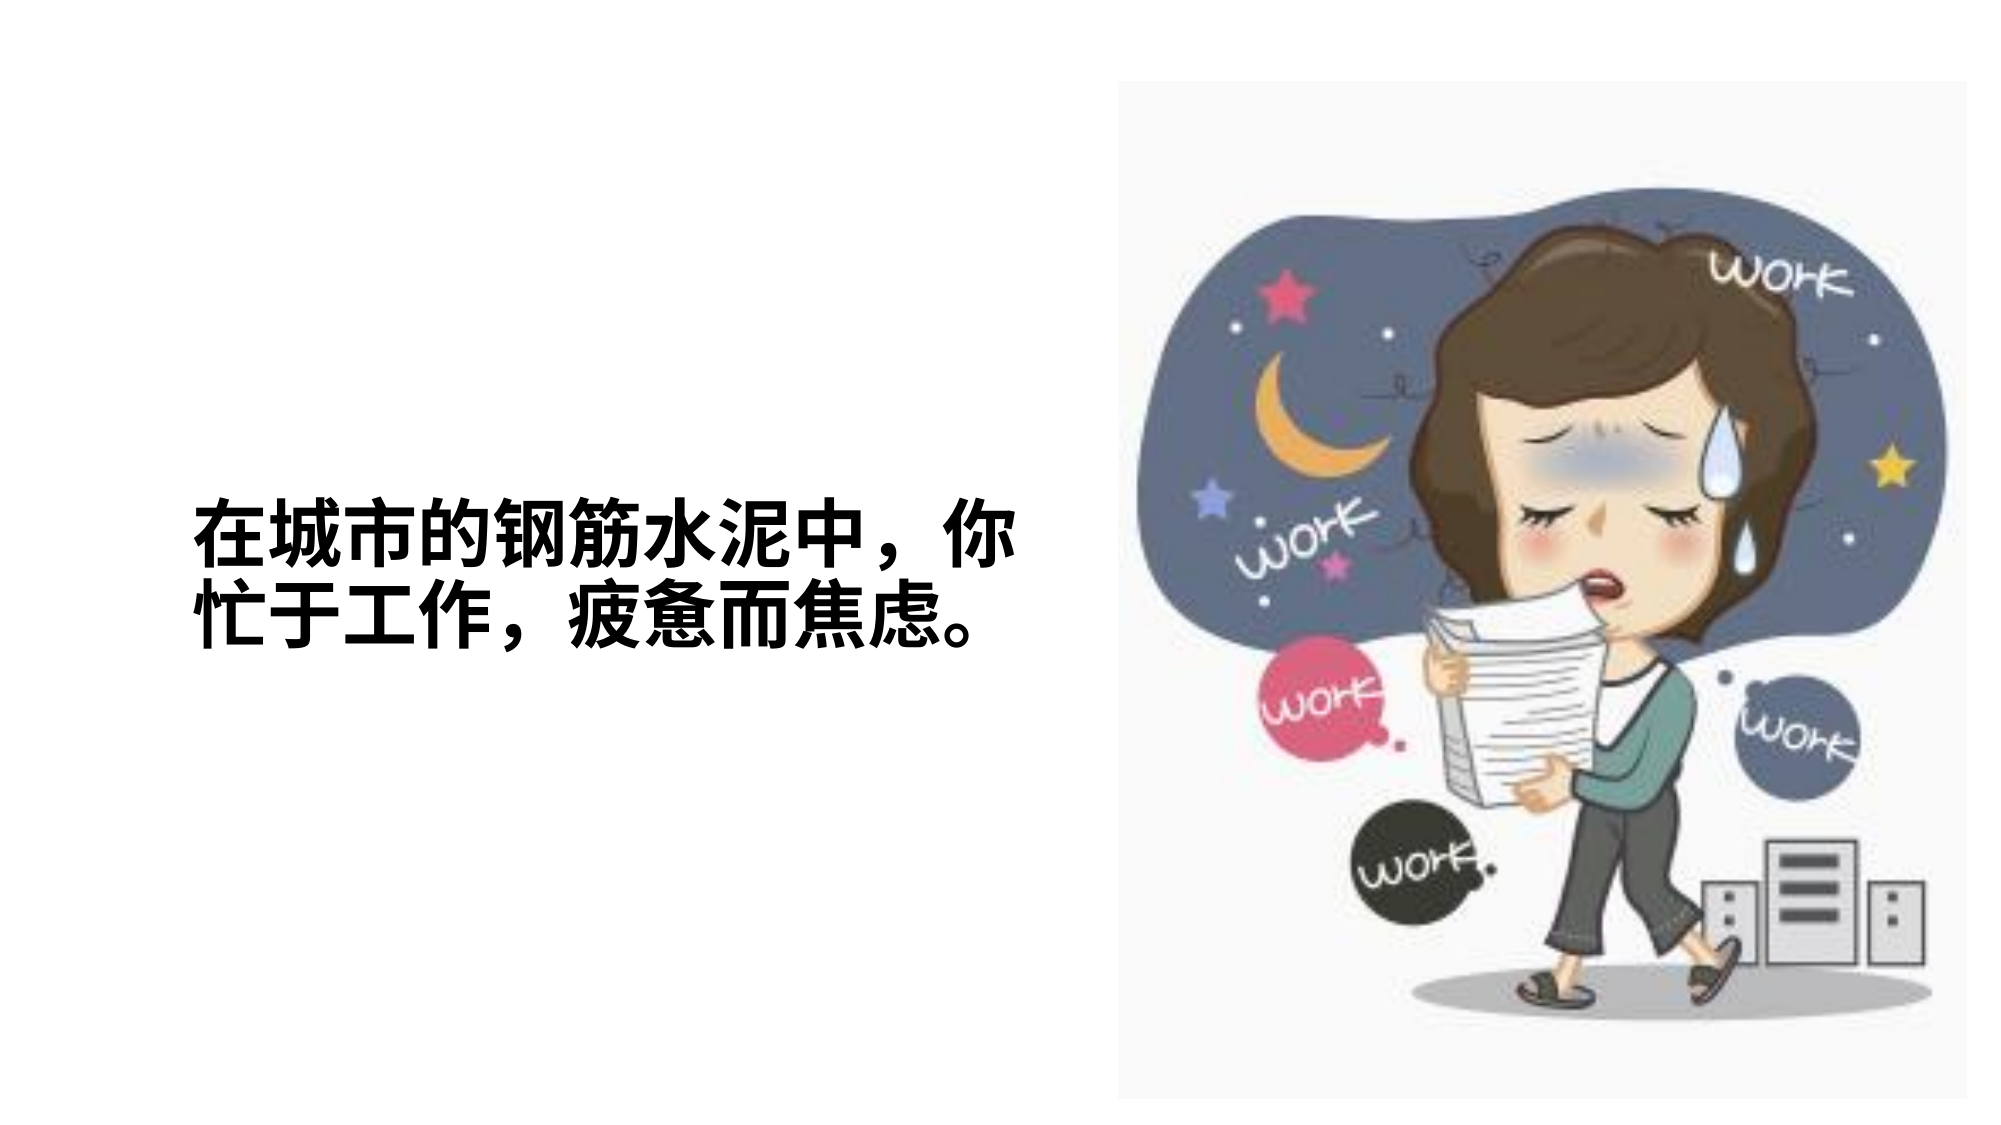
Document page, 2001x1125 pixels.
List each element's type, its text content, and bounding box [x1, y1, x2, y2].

list 在城市的钢筋水泥中，你忙于工作，疲惫而焦虑。 [177, 489, 1092, 730]
picture [1118, 81, 1967, 1099]
